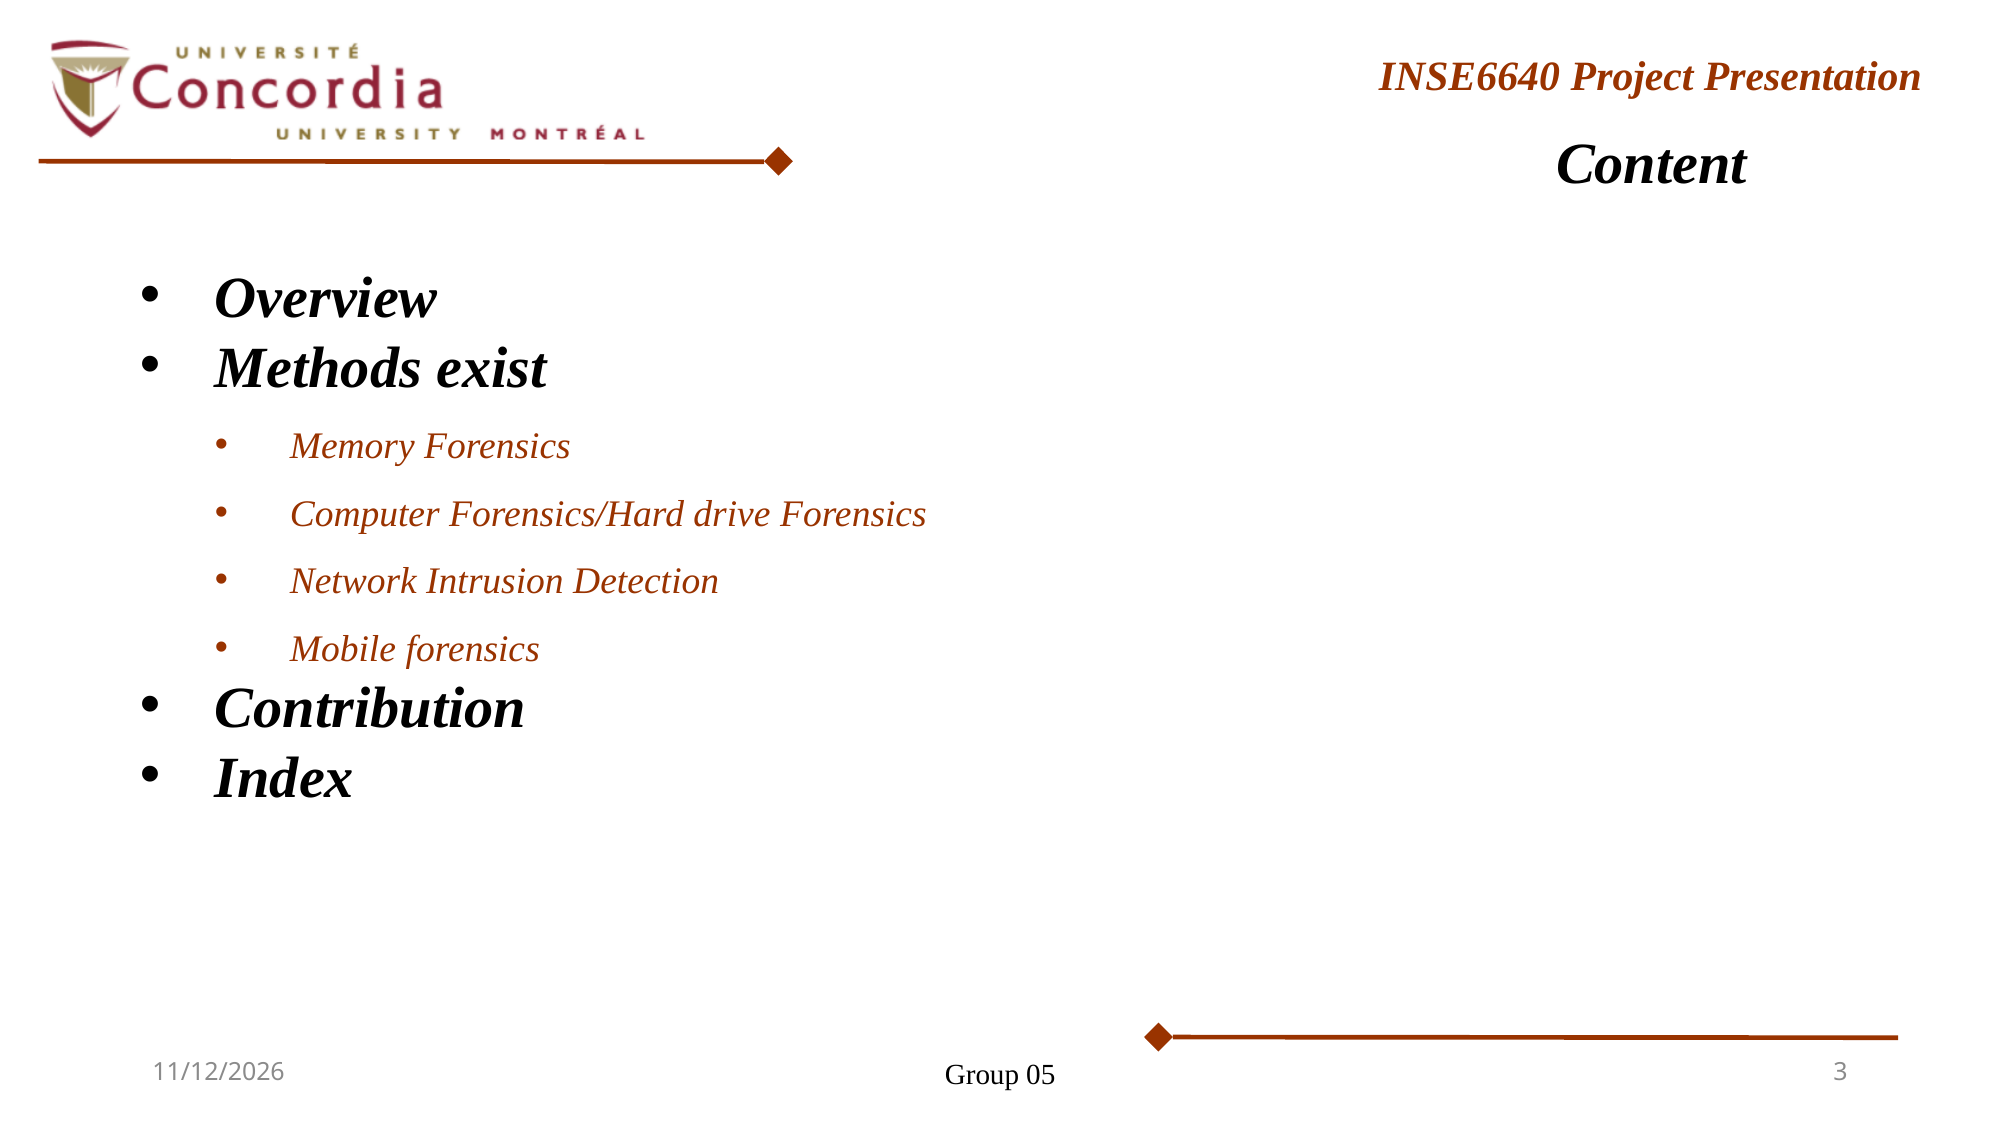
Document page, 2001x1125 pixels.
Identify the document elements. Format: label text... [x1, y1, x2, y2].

text_box Content [1541, 118, 1763, 203]
text_box Overview Methods exist Memory Forensics Computer Forensics/Hard drive Forensics Network Intrusion Detection Mobile forensics Contribution Index [125, 251, 1626, 1012]
text_box [1142, 1021, 1175, 1054]
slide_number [137, 1042, 588, 1103]
text_box INSE6640 Project Presentation [1364, 41, 1992, 106]
text_box [762, 145, 795, 178]
picture [38, 29, 654, 154]
footer Group 05 [662, 1042, 1338, 1103]
slide_number 3 [1412, 1042, 1863, 1103]
